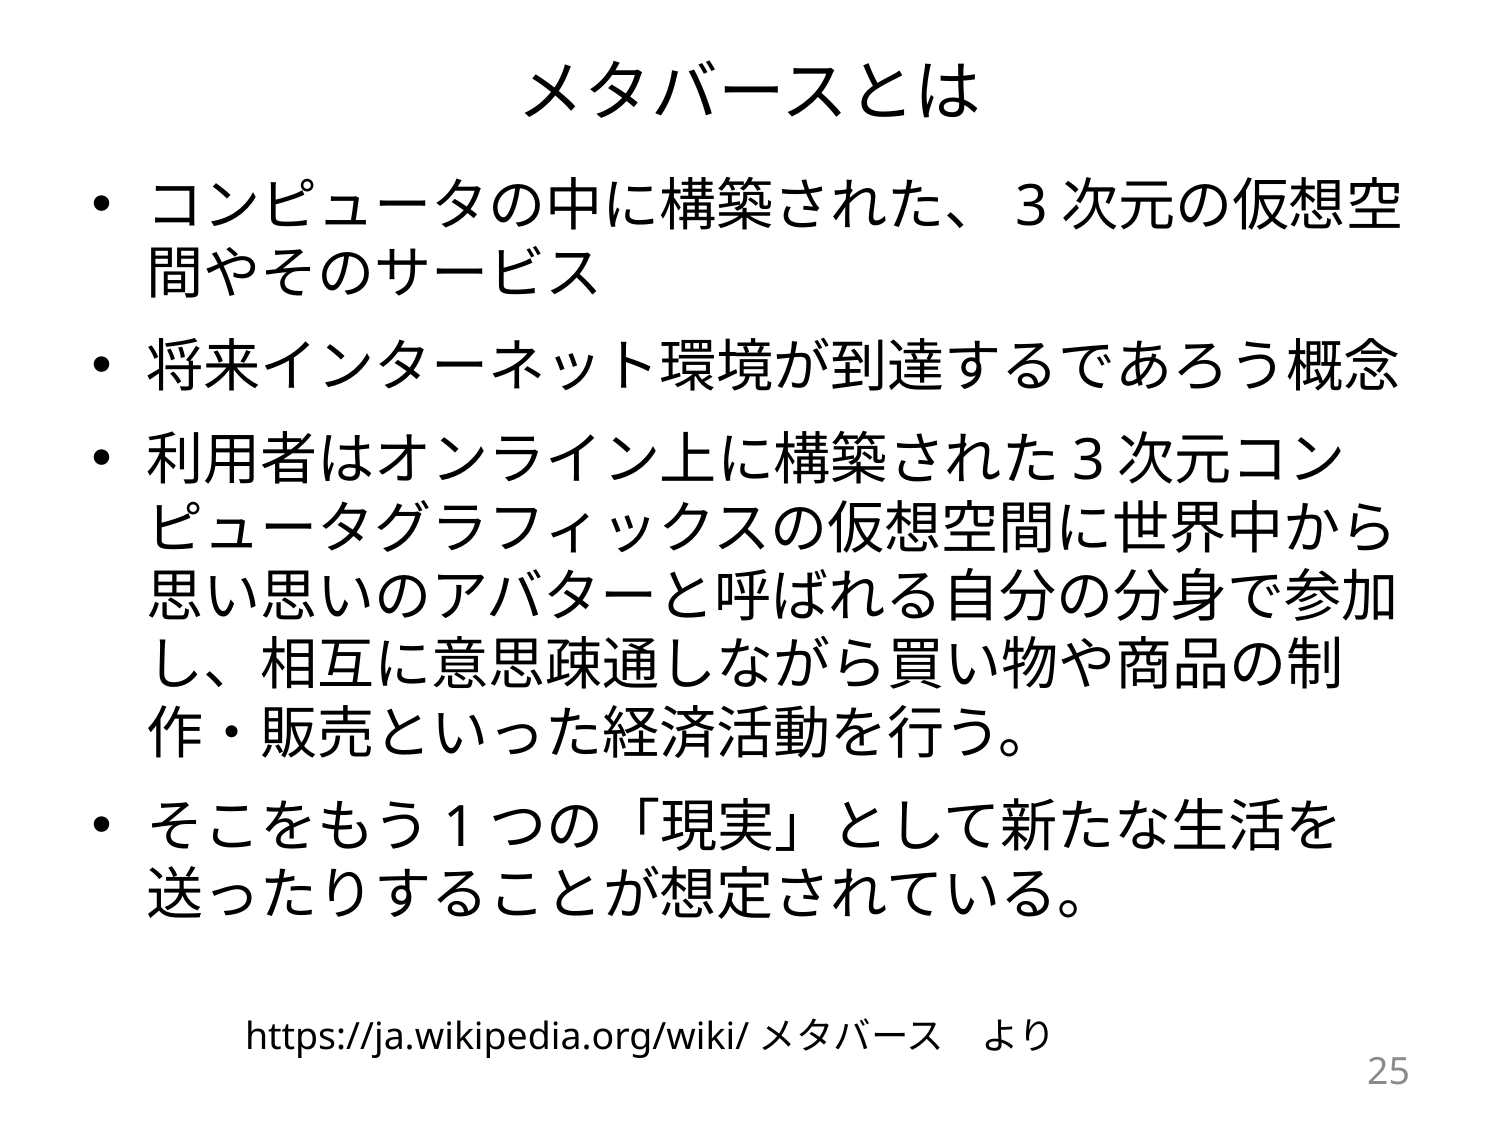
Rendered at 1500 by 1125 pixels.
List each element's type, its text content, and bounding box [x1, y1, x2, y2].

list コンピュータの中に構築された、3次元の仮想空間やそのサービス 将来インターネット環境が到達するであろう概念 利用者はオンライン上に構築された3次元コンピュータグラフィックスの仮想空間に世界中から思い思いのアバターと呼ばれる自分の分身で参加し、相互に意思疎通しながら買い物や商品の制作・販売といった経済活動を行う。 そこをもう1つの「現実」として新たな生活を送ったりすることが想定されている。 [76, 160, 1425, 1005]
slide_number 25 [1074, 1042, 1425, 1103]
title メタバースとは [75, 30, 1425, 147]
text_box https://ja.wikipedia.org/wiki/メタバース より [230, 1004, 1235, 1065]
